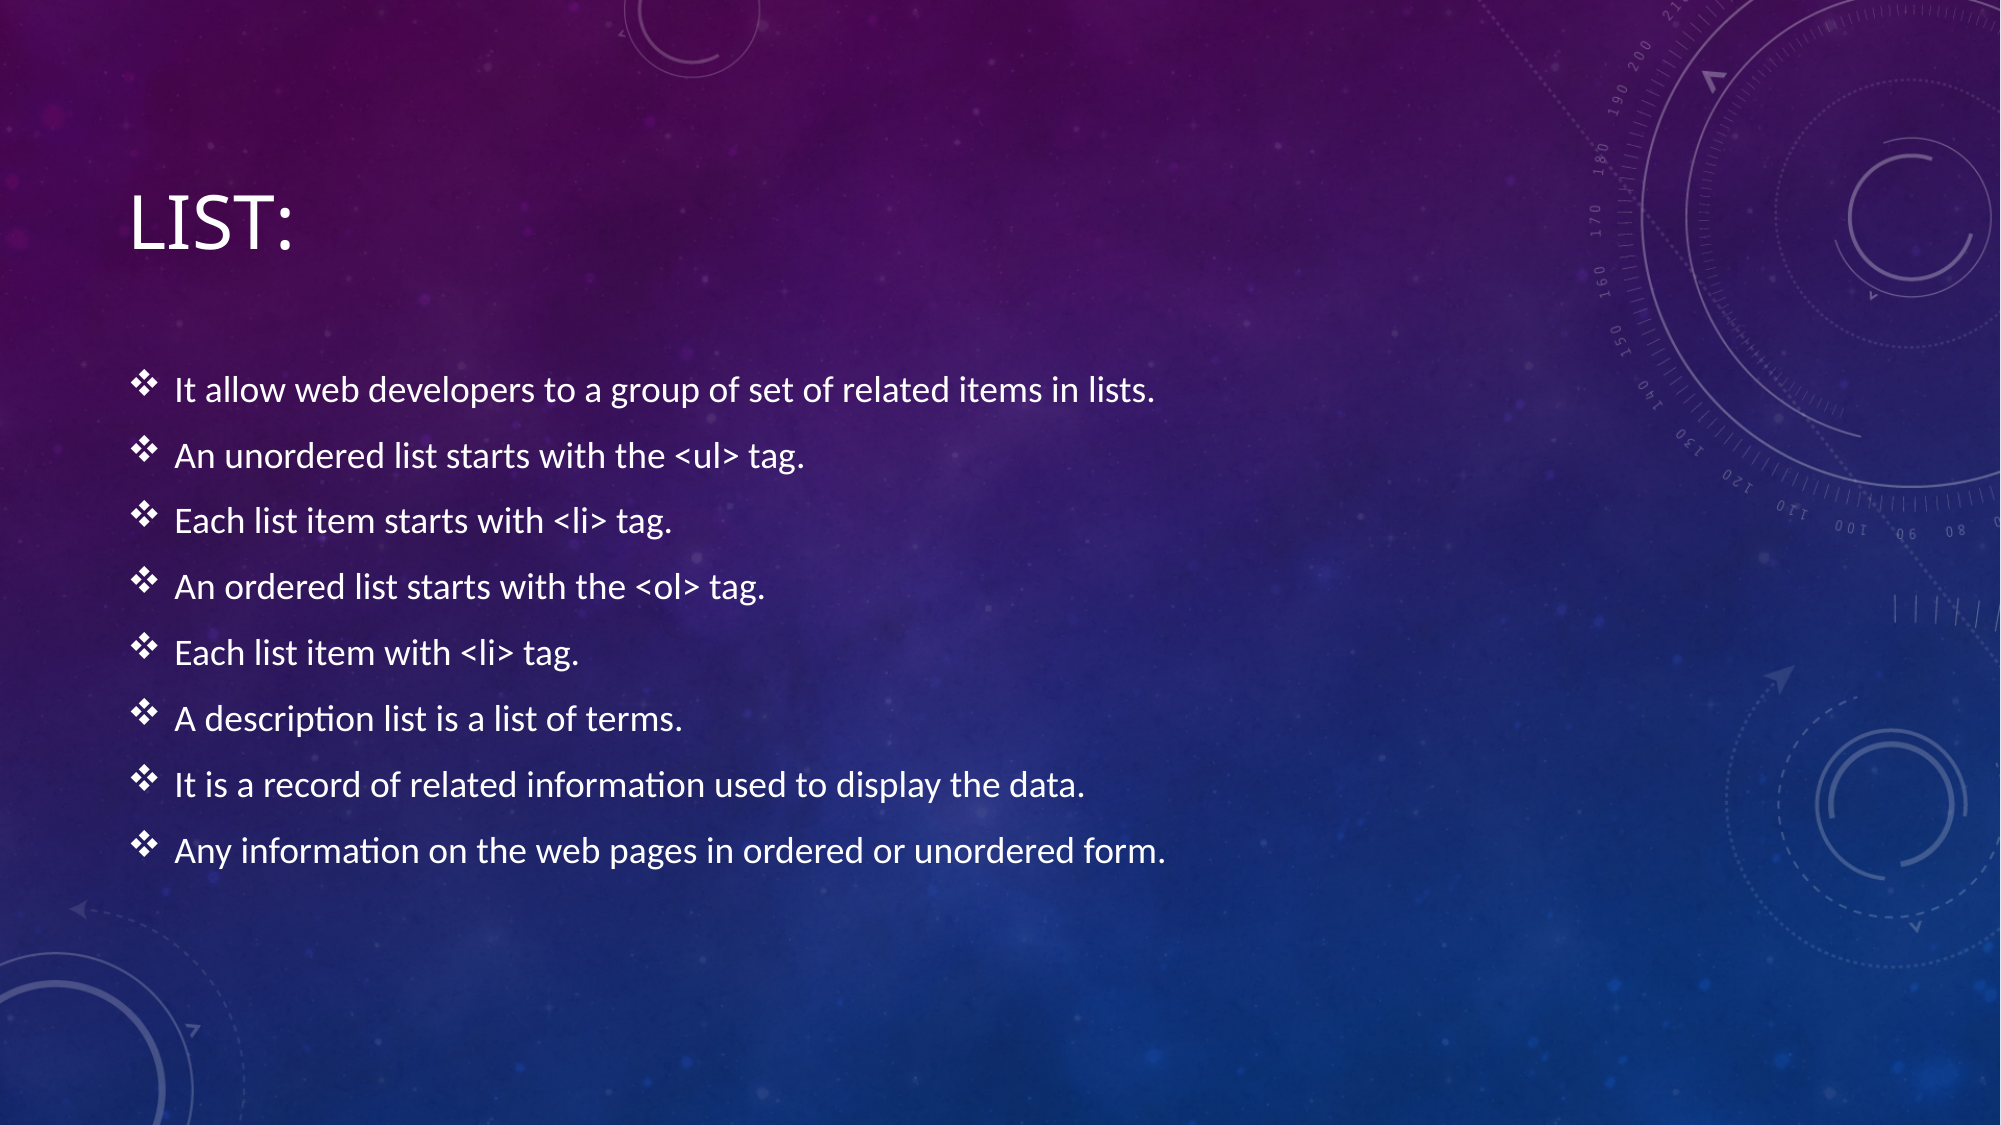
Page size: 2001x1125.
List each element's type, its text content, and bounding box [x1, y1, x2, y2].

picture [0, 0, 2001, 1125]
title List: [112, 99, 1775, 339]
list It allow web developers to a group of set of related items in lists. An unordered list starts with the <ul> tag. Each list item starts with <li> tag. An ordered list starts with the <ol> tag. Each list item with <li> tag. A description list is a list of terms. It is a record of related information used to display the data. Any information on the web pages in ordered or unordered form. [112, 351, 1775, 950]
